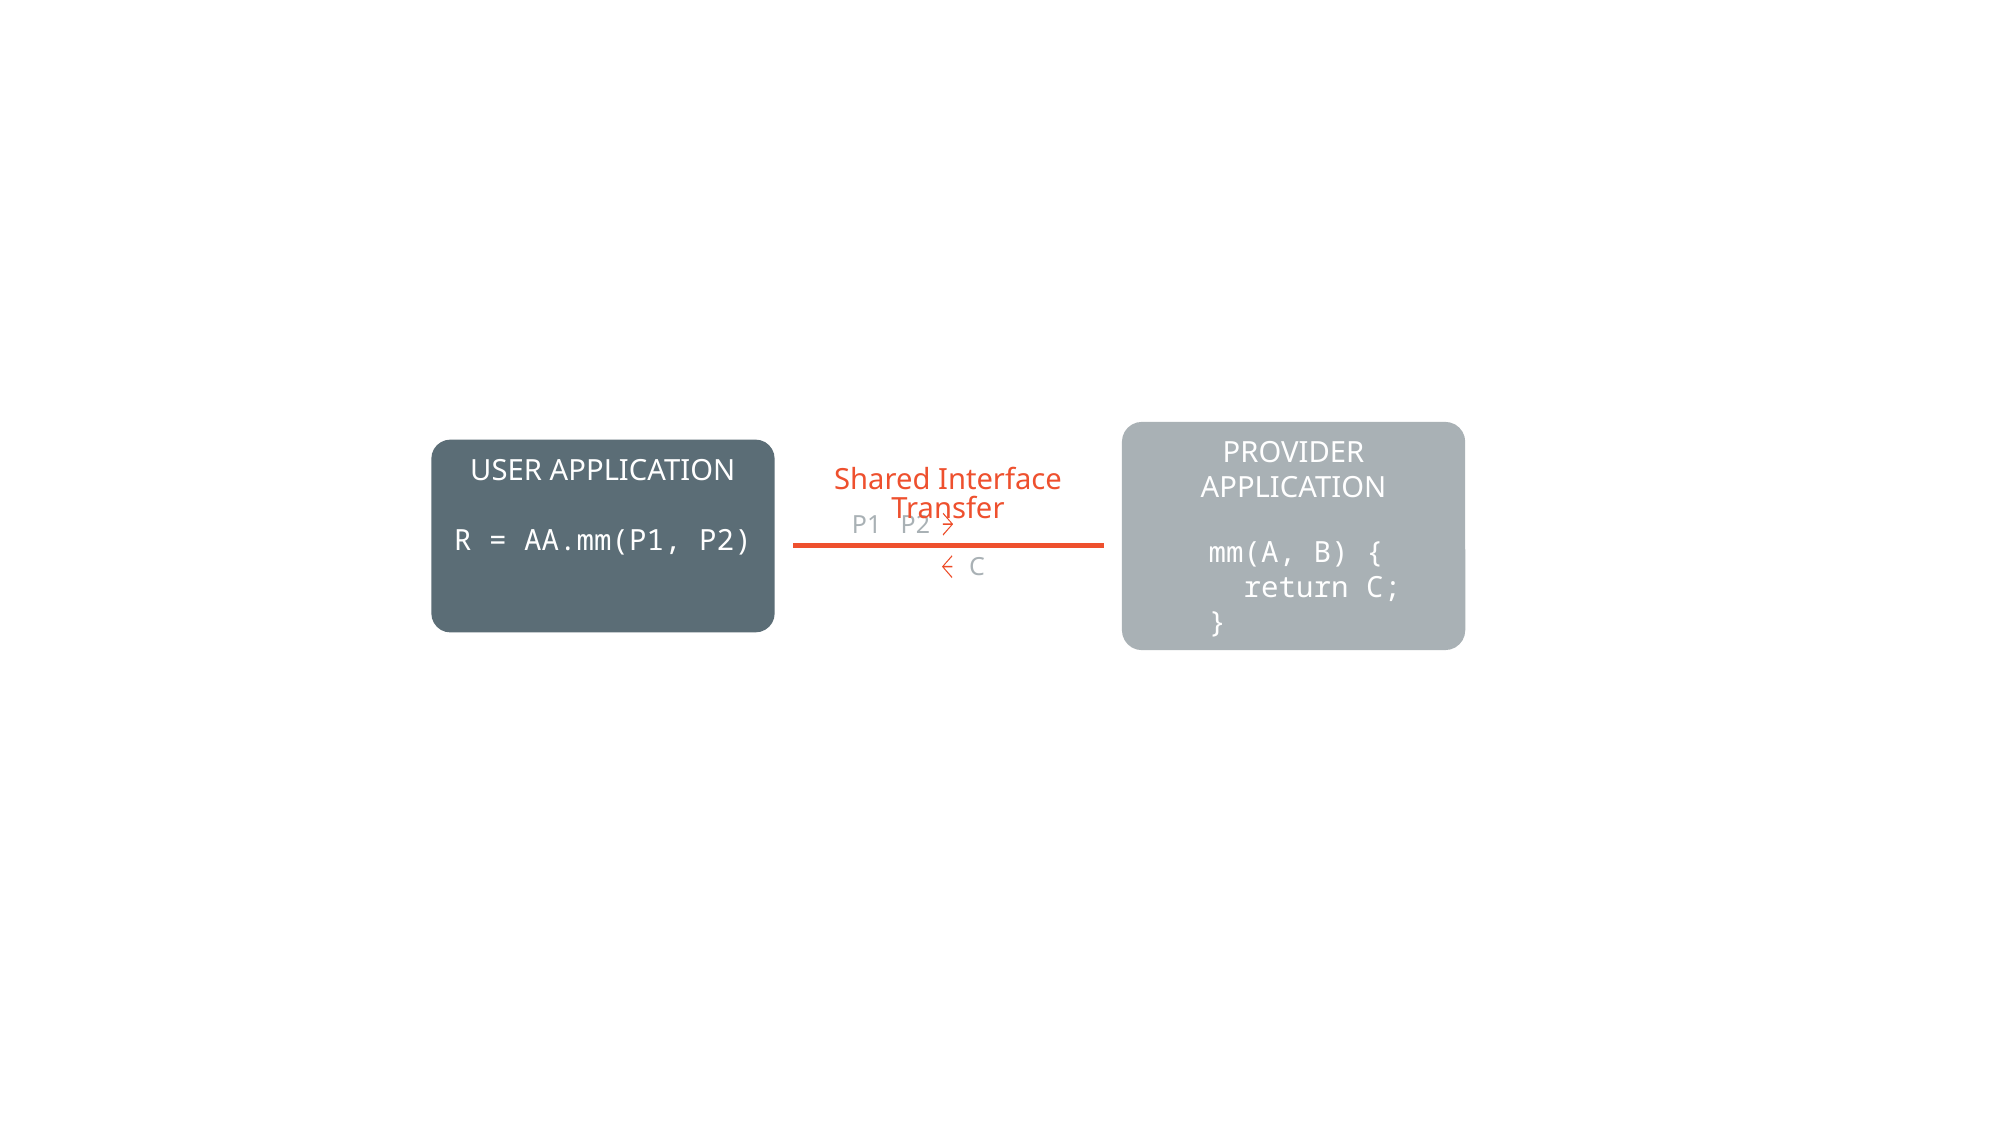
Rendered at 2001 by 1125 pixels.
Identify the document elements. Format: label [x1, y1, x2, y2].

text_box [431, 438, 1466, 634]
